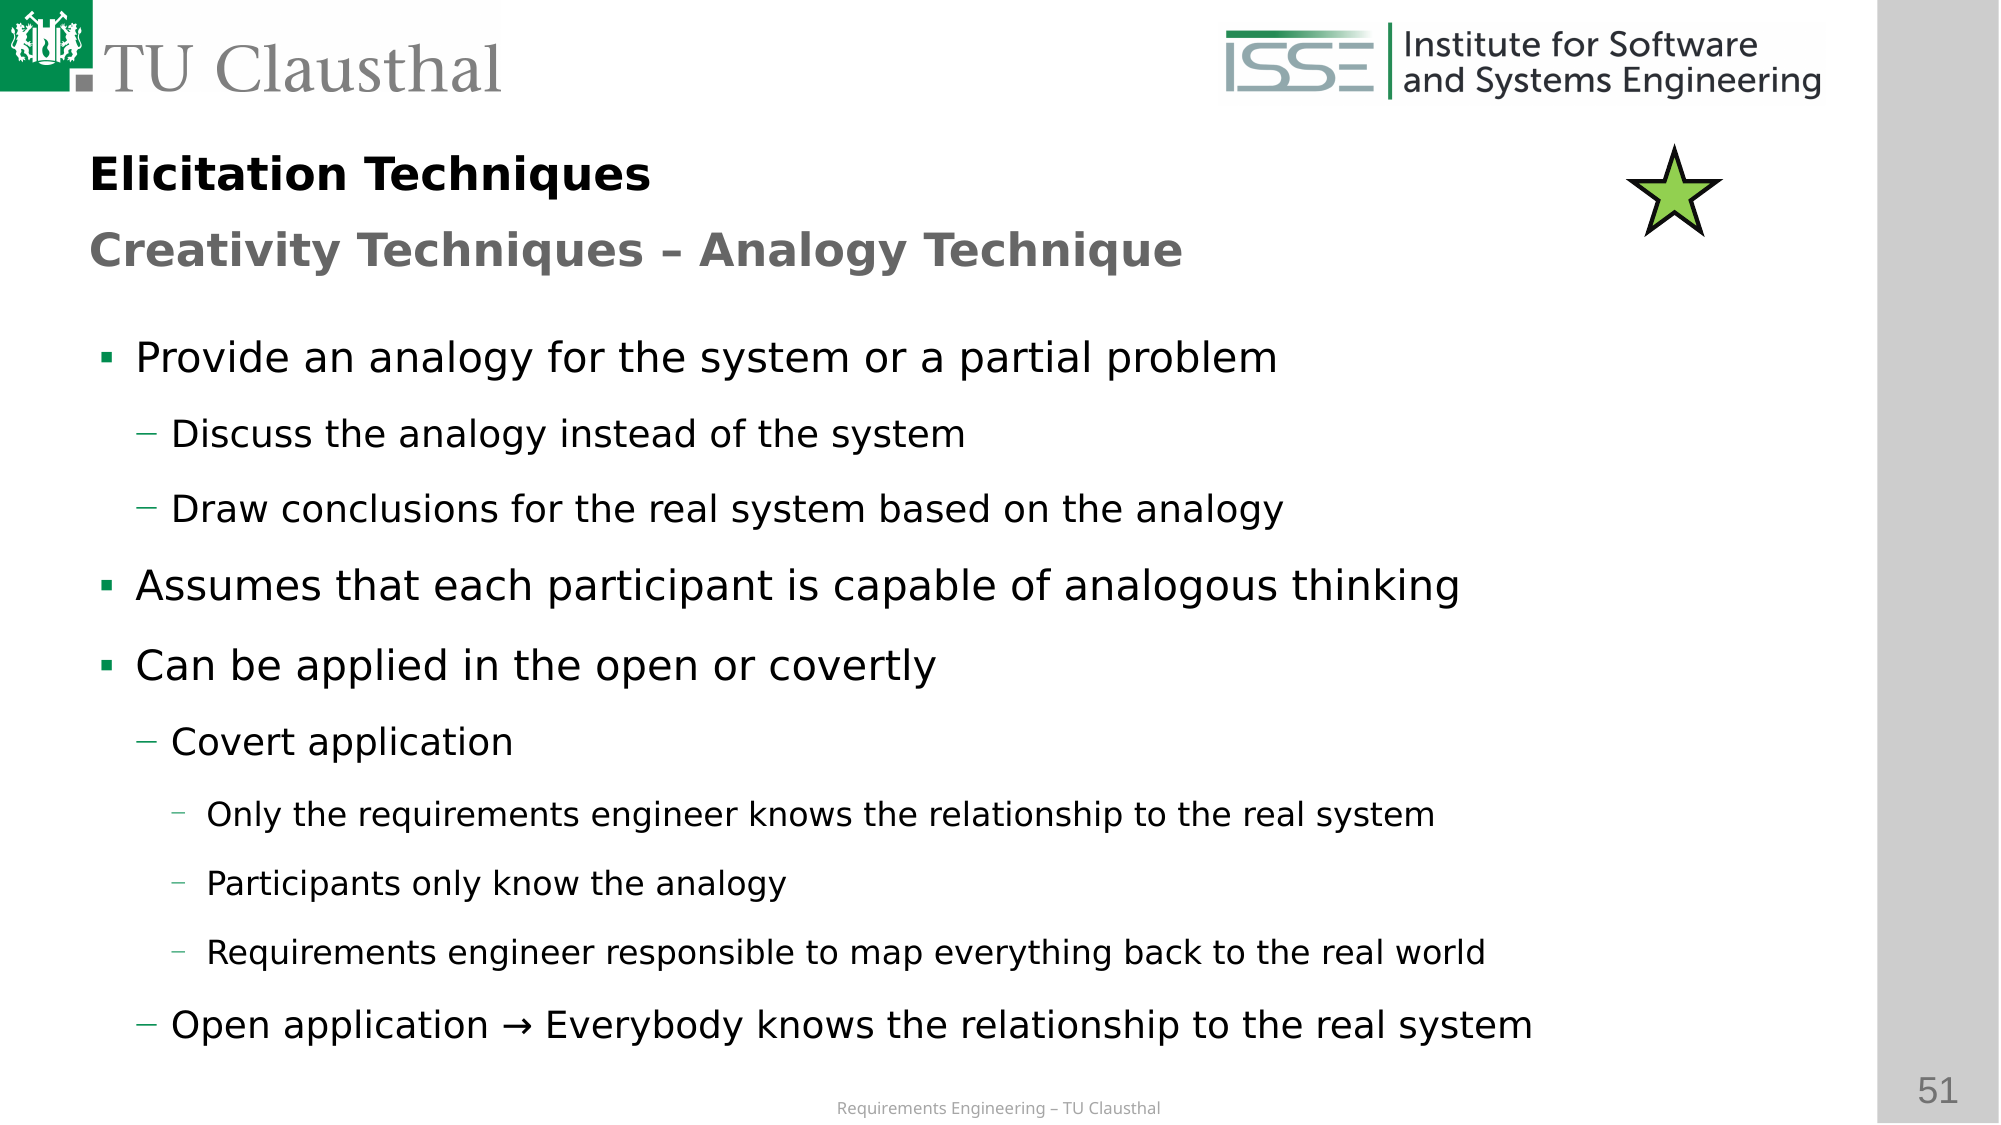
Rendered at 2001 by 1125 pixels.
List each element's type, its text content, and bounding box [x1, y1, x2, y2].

text_box Elicitation Techniques [89, 118, 1788, 200]
text_box Provide an analogy for the system or a partial problem Discuss the analogy instead of the system Draw conclusions for the real system based on the analogy Assumes that each participant is capable of analogous thinking Can be applied in the open or covertly Covert application Only the requirements engineer knows the relationship to the real system Participants only know the analogy Requirements engineer responsible to map everything back to the real world Open application → Everybody knows the relationship to the real system [99, 290, 1837, 1087]
text_box [1625, 143, 1724, 238]
text_box [74, 280, 1423, 994]
text_box Creativity Techniques – Analogy Technique [89, 207, 1788, 289]
picture [0, 0, 501, 92]
picture [1218, 22, 1826, 106]
